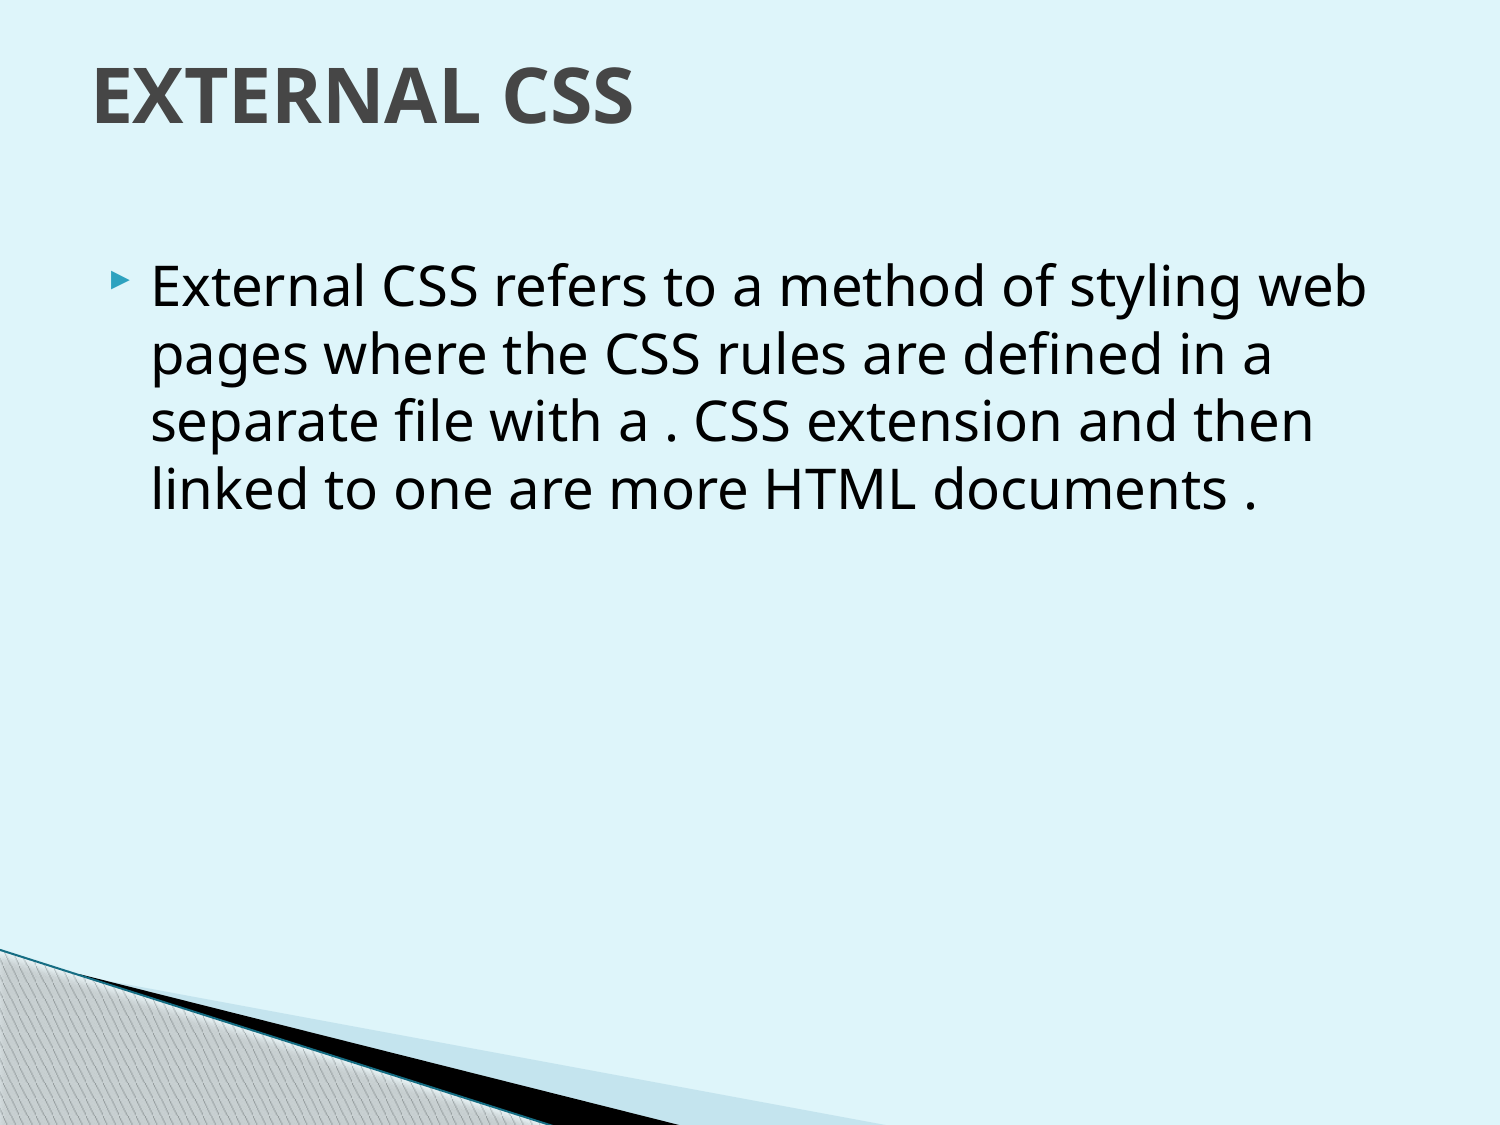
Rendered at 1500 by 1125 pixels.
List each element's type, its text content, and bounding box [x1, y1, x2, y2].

list External CSS refers to a method of styling web pages where the CSS rules are defined in a separate file with a . CSS extension and then linked to one are more HTML documents . [74, 242, 1426, 986]
title EXTERNAL CSS [74, 44, 1426, 234]
